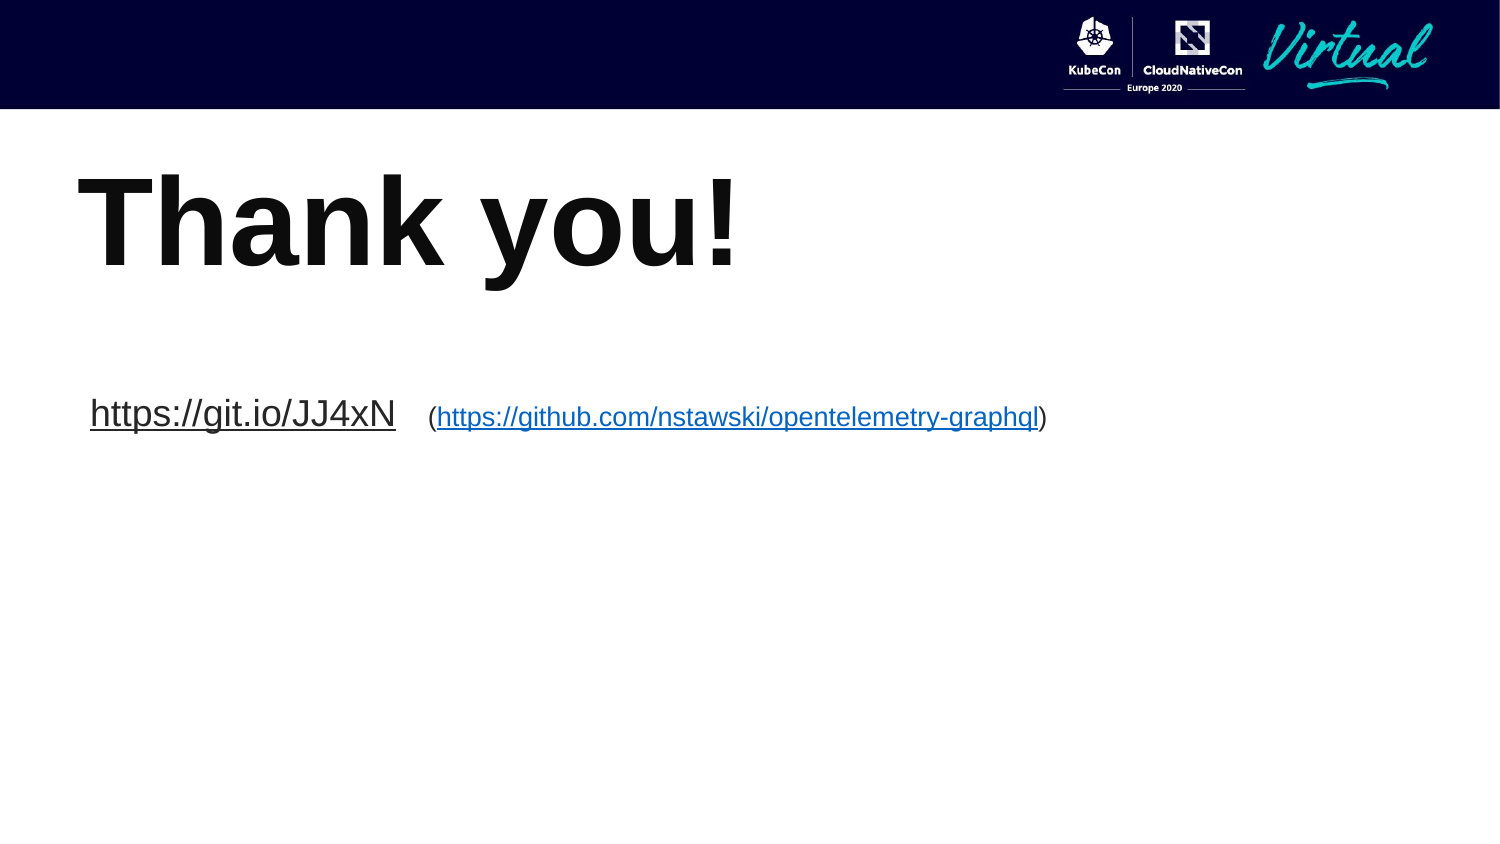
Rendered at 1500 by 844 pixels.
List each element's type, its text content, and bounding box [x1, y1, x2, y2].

text_box Thank you! [62, 136, 785, 314]
picture [0, 0, 1500, 844]
text_box [49, 0, 1344, 142]
text_box https://git.io/JJ4xN (https://github.com/nstawski/opentelemetry-graphql) [78, 353, 1400, 447]
